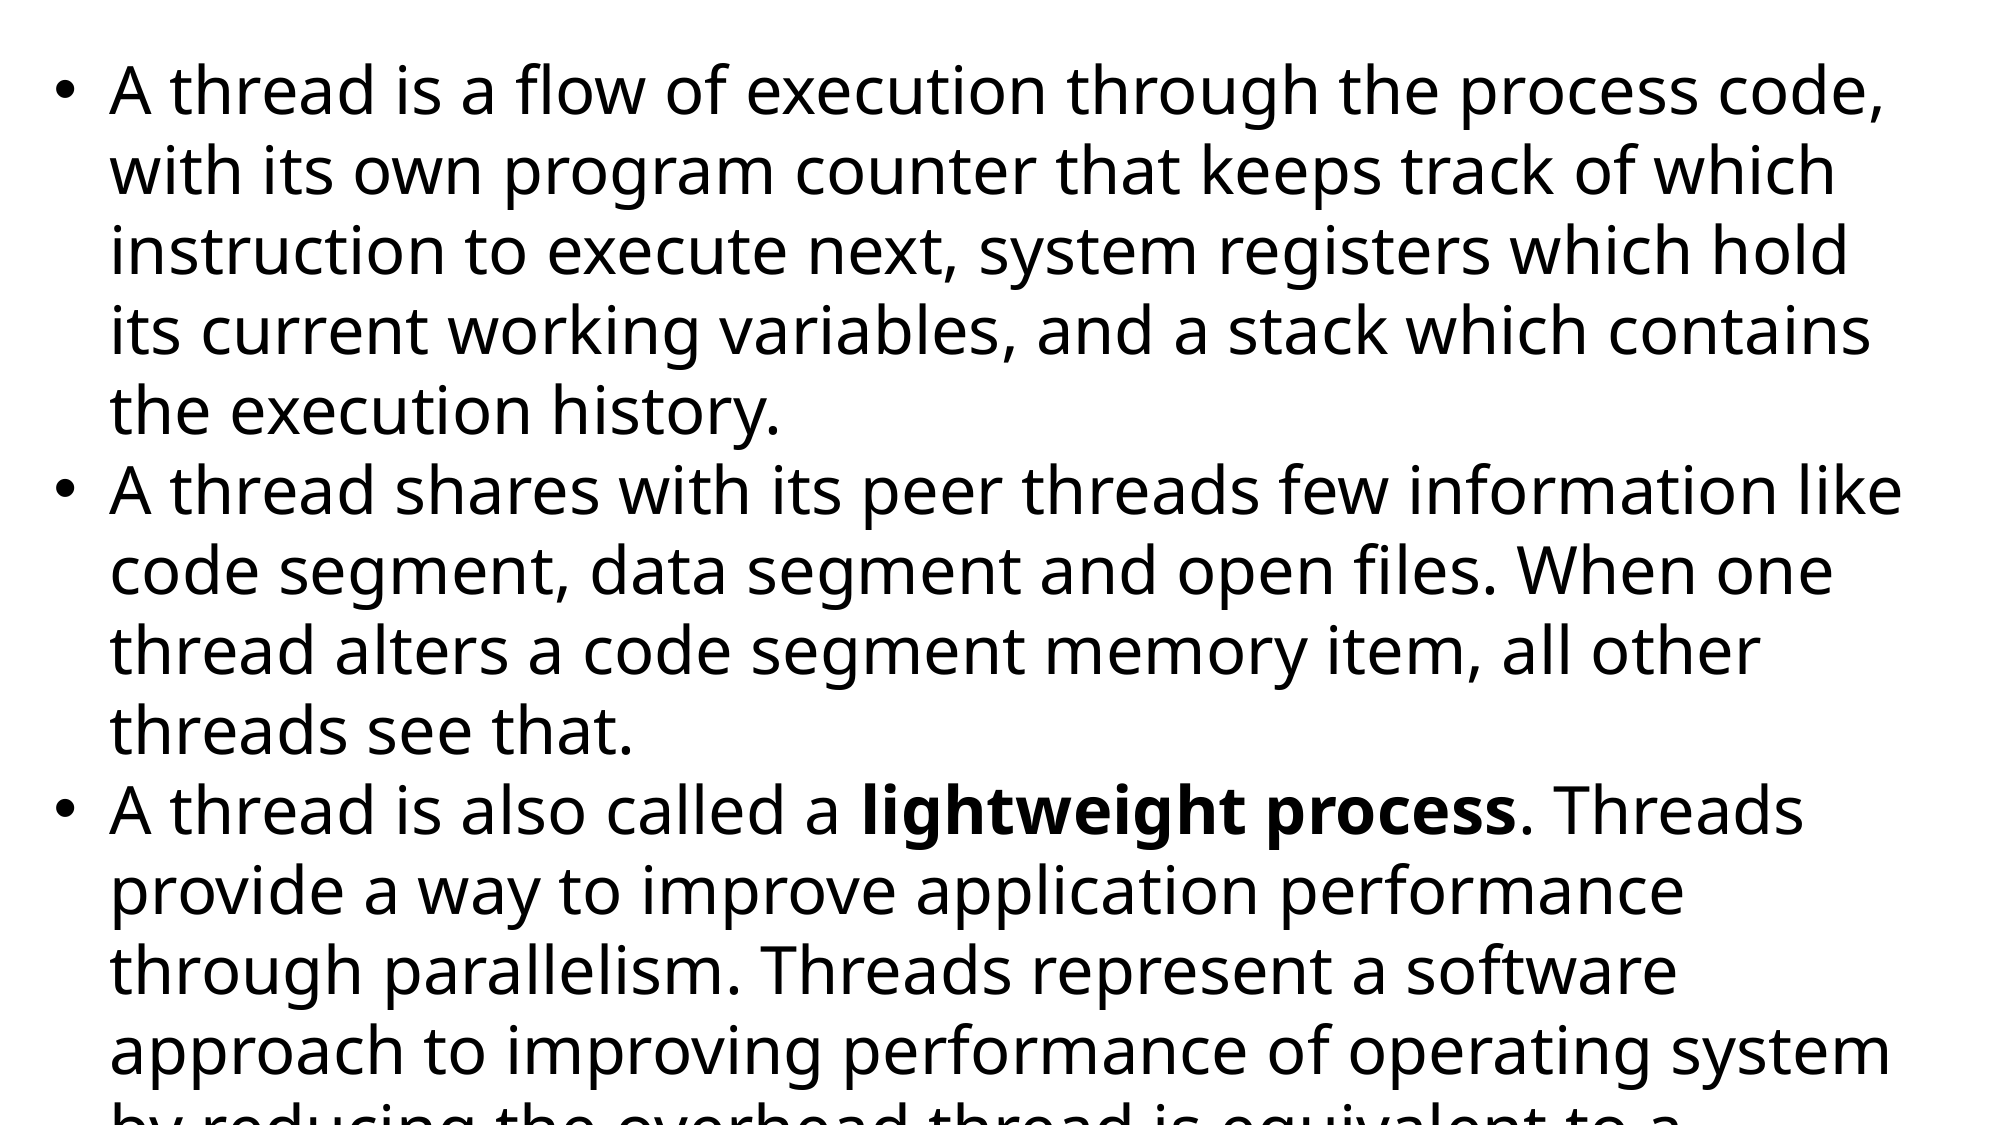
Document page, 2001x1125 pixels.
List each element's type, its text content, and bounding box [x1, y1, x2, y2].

text_box A thread is a flow of execution through the process code, with its own program counter that keeps track of which instruction to execute next, system registers which hold its current working variables, and a stack which contains the execution history. A thread shares with its peer threads few information like code segment, data segment and open files. When one thread alters a code segment memory item, all other threads see that. A thread is also called a lightweight process. Threads provide a way to improve application performance through parallelism. Threads represent a software approach to improving performance of operating system by reducing the overhead thread is equivalent to a classical process. [38, 40, 1955, 1125]
